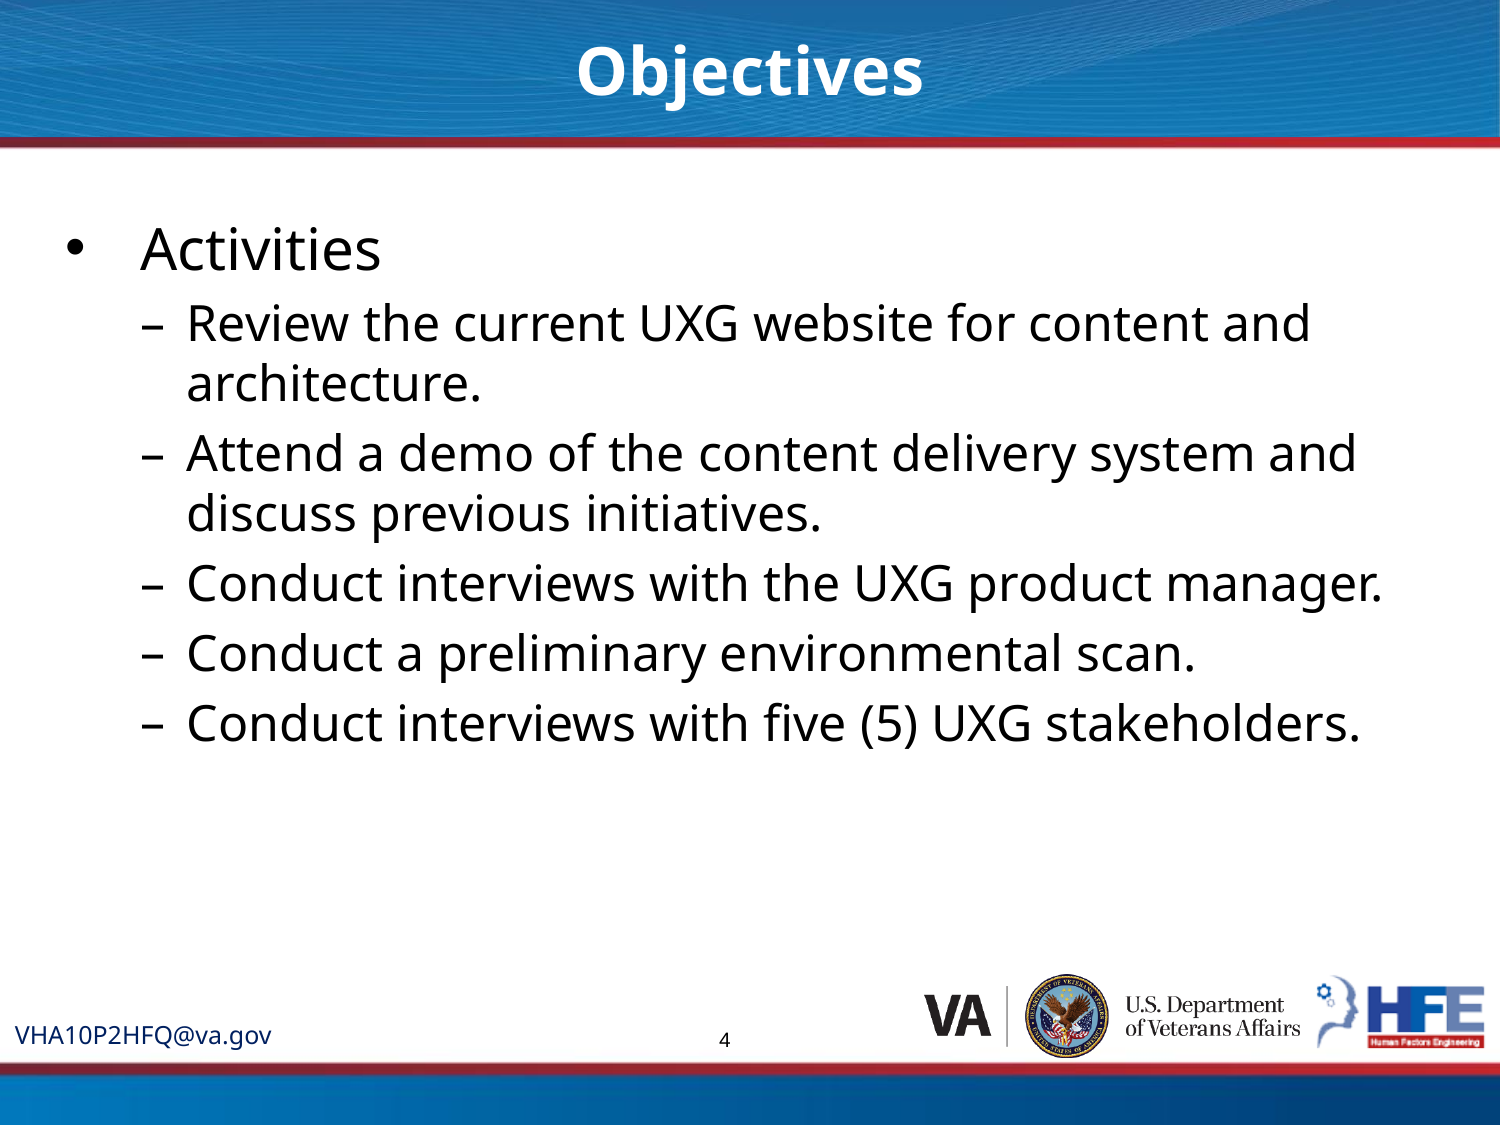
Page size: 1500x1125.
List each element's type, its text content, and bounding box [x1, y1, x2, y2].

picture [0, 137, 1500, 1125]
list Objectives [0, 0, 1500, 137]
list Activities Review the current UXG website for content and architecture. Attend a demo of the content delivery system and discuss previous initiatives. Conduct interviews with the UXG product manager. Conduct a preliminary environmental scan. Conduct interviews with five (5) UXG stakeholders. [50, 204, 1448, 917]
